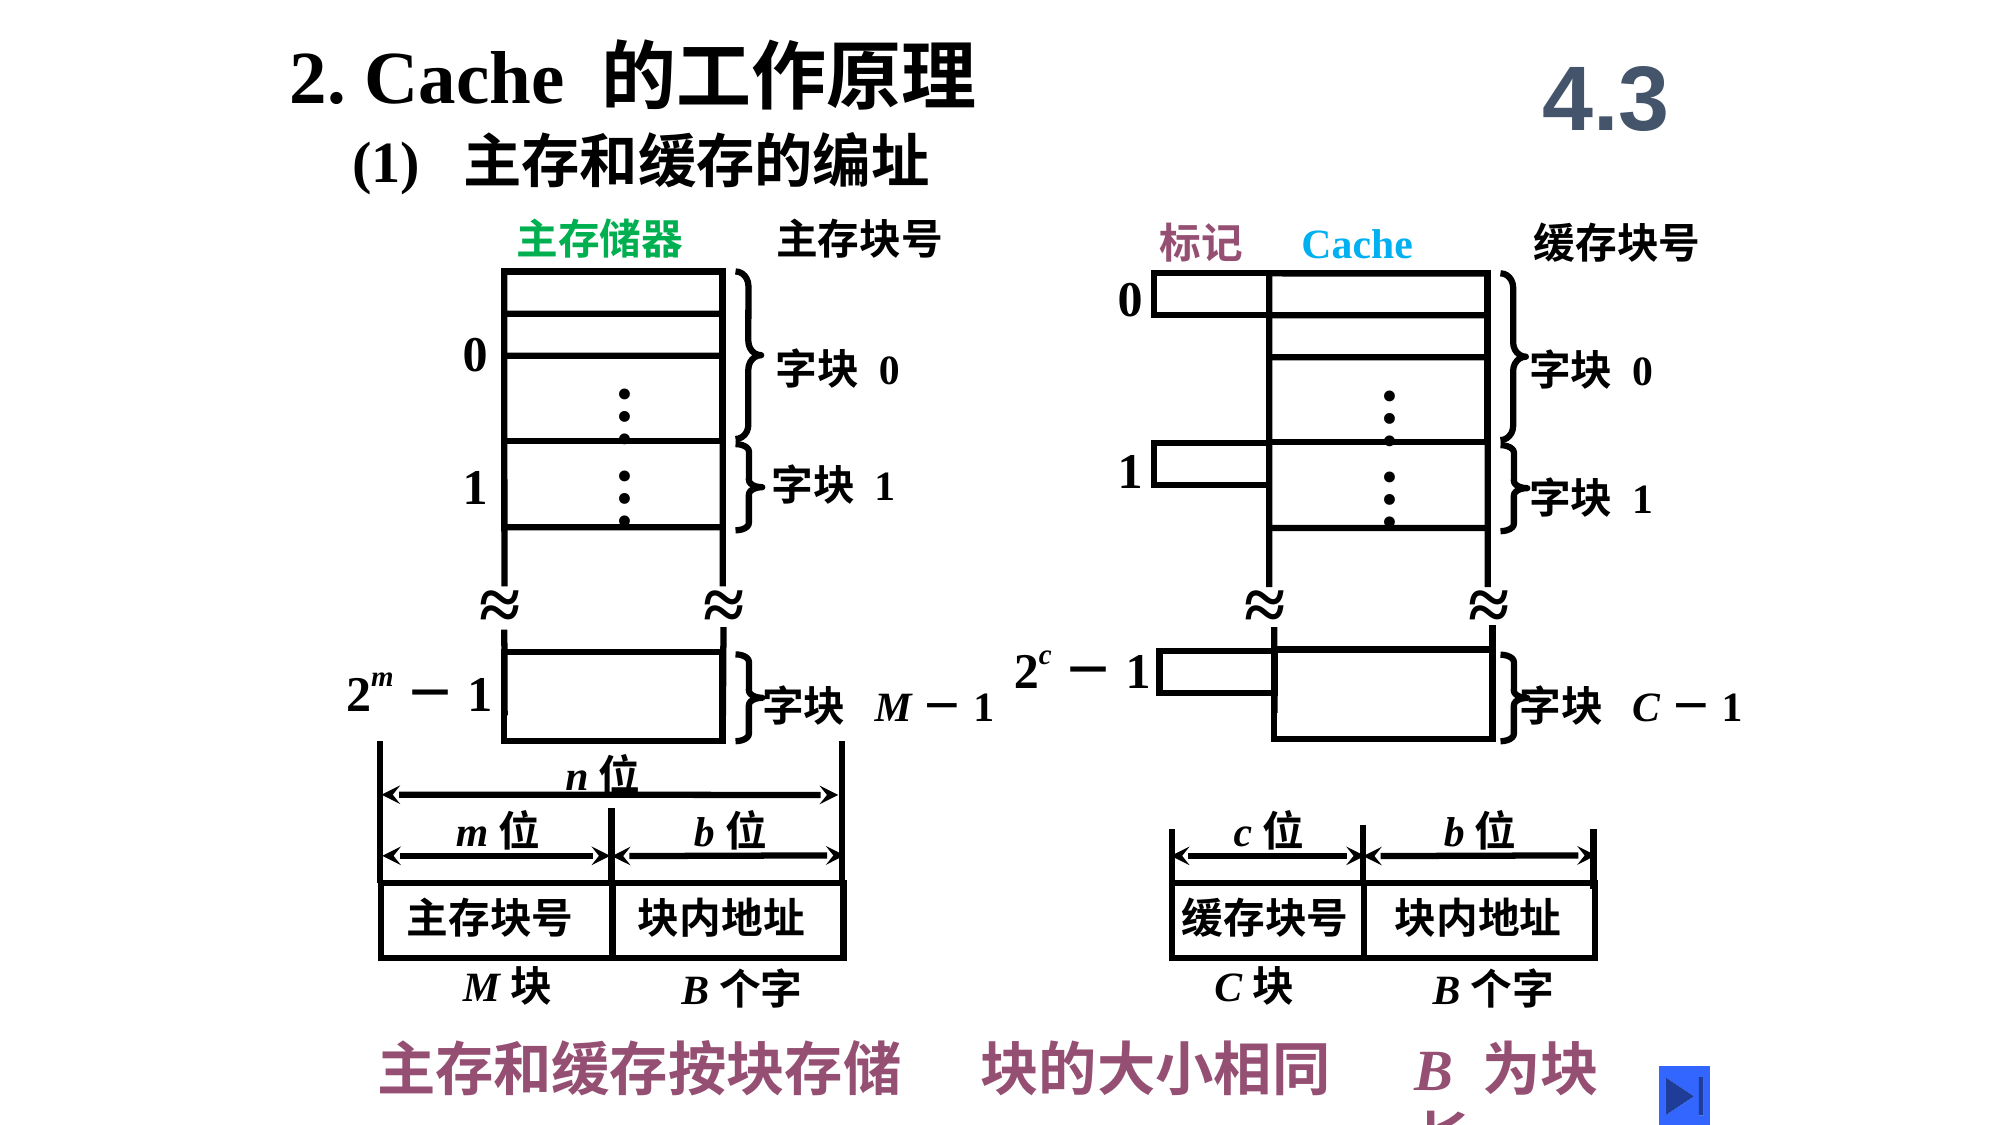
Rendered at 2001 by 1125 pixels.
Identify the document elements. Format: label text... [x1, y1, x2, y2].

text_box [341, 205, 1744, 1021]
text_box [1659, 1066, 1710, 1125]
text_box B 为块长 [1400, 1024, 1664, 1125]
text_box 4.3 [1512, 24, 1700, 163]
text_box 主存和缓存按块存储 块的大小相同 [362, 1025, 1361, 1110]
text_box 2. Cache 的工作原理 [275, 21, 1075, 127]
text_box (1) 主存和缓存的编址 [337, 117, 1050, 202]
